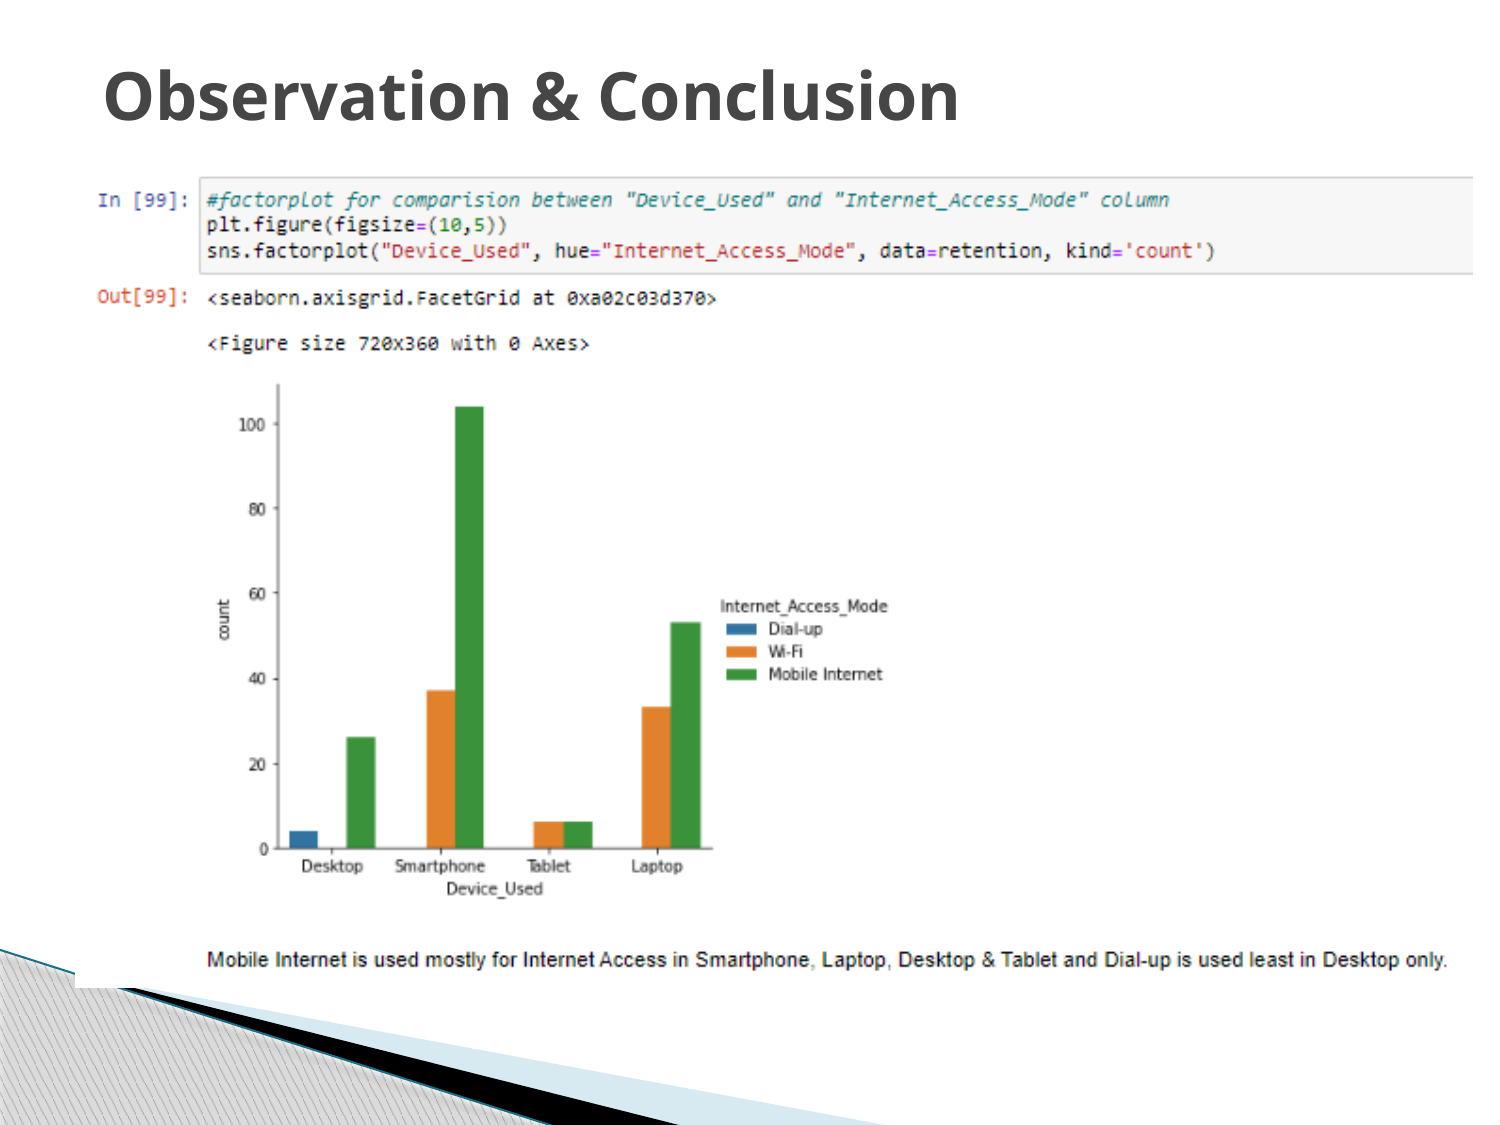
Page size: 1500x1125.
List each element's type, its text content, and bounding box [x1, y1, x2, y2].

title Observation & Conclusion [87, 0, 1500, 188]
picture [74, 162, 1473, 988]
